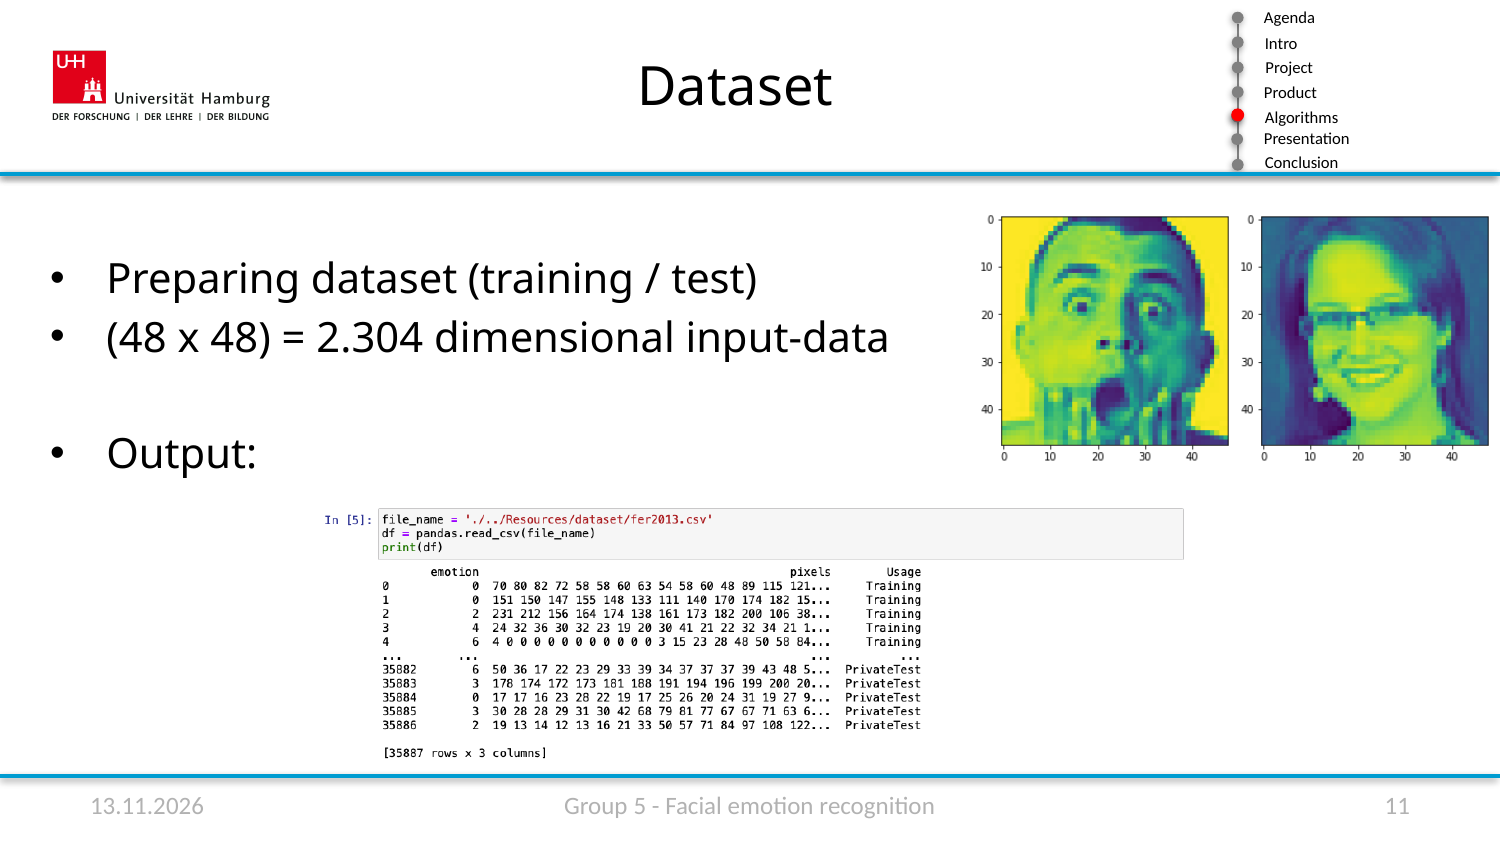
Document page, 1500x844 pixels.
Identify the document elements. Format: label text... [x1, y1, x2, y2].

text_box [1230, 107, 1245, 123]
picture [311, 505, 1189, 765]
picture [973, 208, 1495, 470]
slide_number 11 [1074, 782, 1425, 827]
picture [0, 0, 322, 147]
list Dataset [35, 43, 1436, 127]
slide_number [75, 782, 425, 827]
footer Group 5 - Facial emotion recognition [512, 782, 988, 827]
